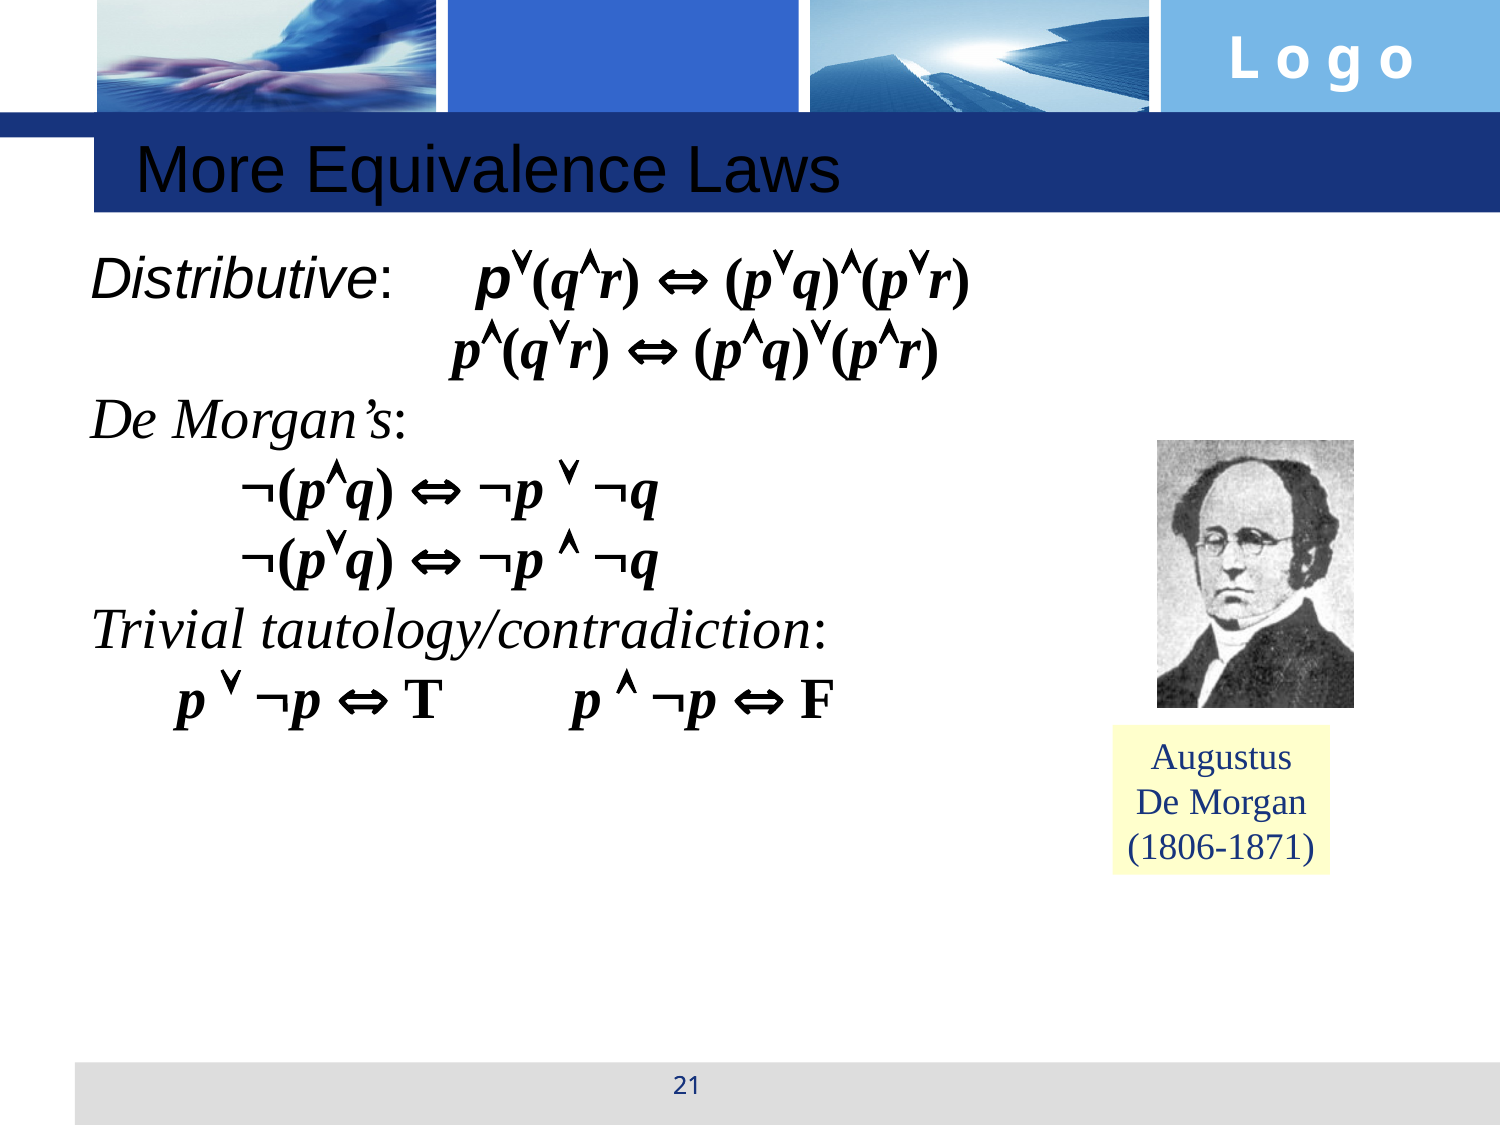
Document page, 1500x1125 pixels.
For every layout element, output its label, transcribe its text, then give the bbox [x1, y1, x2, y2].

list Distributive: p(qr)  (pq)(pr) p(qr)  (pq)(pr) De Morgan’s: (pq)  p  q (pq)  p  q Trivial tautology/contradiction: p  p  T p  p  F [75, 232, 1425, 1034]
picture [810, 0, 1150, 112]
text_box 21 [512, 1062, 863, 1116]
picture [97, 0, 437, 112]
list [1157, 440, 1354, 708]
title More Equivalence Laws [120, 120, 1400, 213]
text_box Augustus De Morgan (1806-1871) [1112, 724, 1330, 875]
